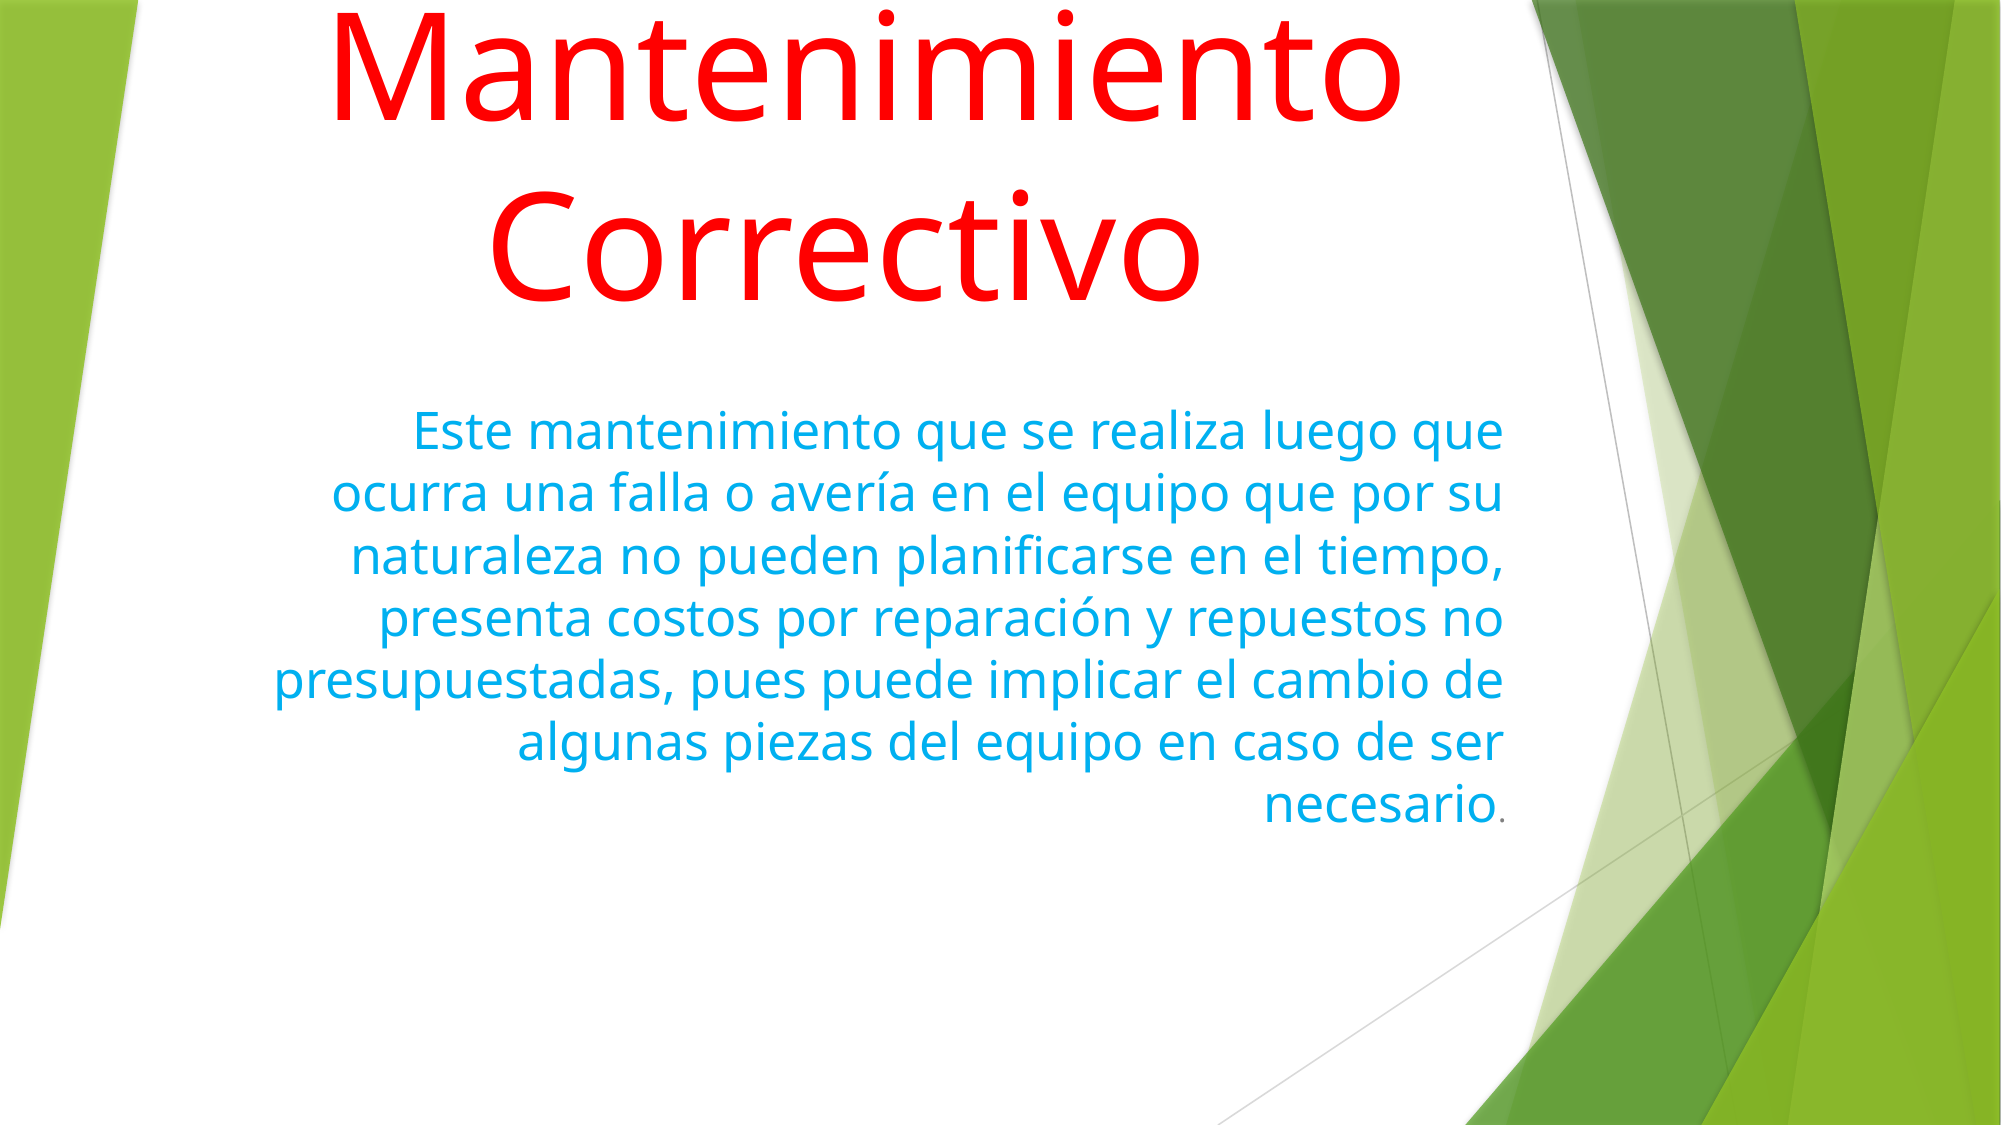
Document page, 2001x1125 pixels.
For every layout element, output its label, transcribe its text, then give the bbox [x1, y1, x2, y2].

title Mantenimiento Correctivo [228, 67, 1503, 338]
subtitle Este mantenimiento que se realiza luego que ocurra una falla o avería en el equipo que por su naturaleza no pueden planificarse en el tiempo, presenta costos por reparación y repuestos no presupuestadas, pues puede implicar el cambio de algunas piezas del equipo en caso de ser necesario. [247, 390, 1522, 845]
